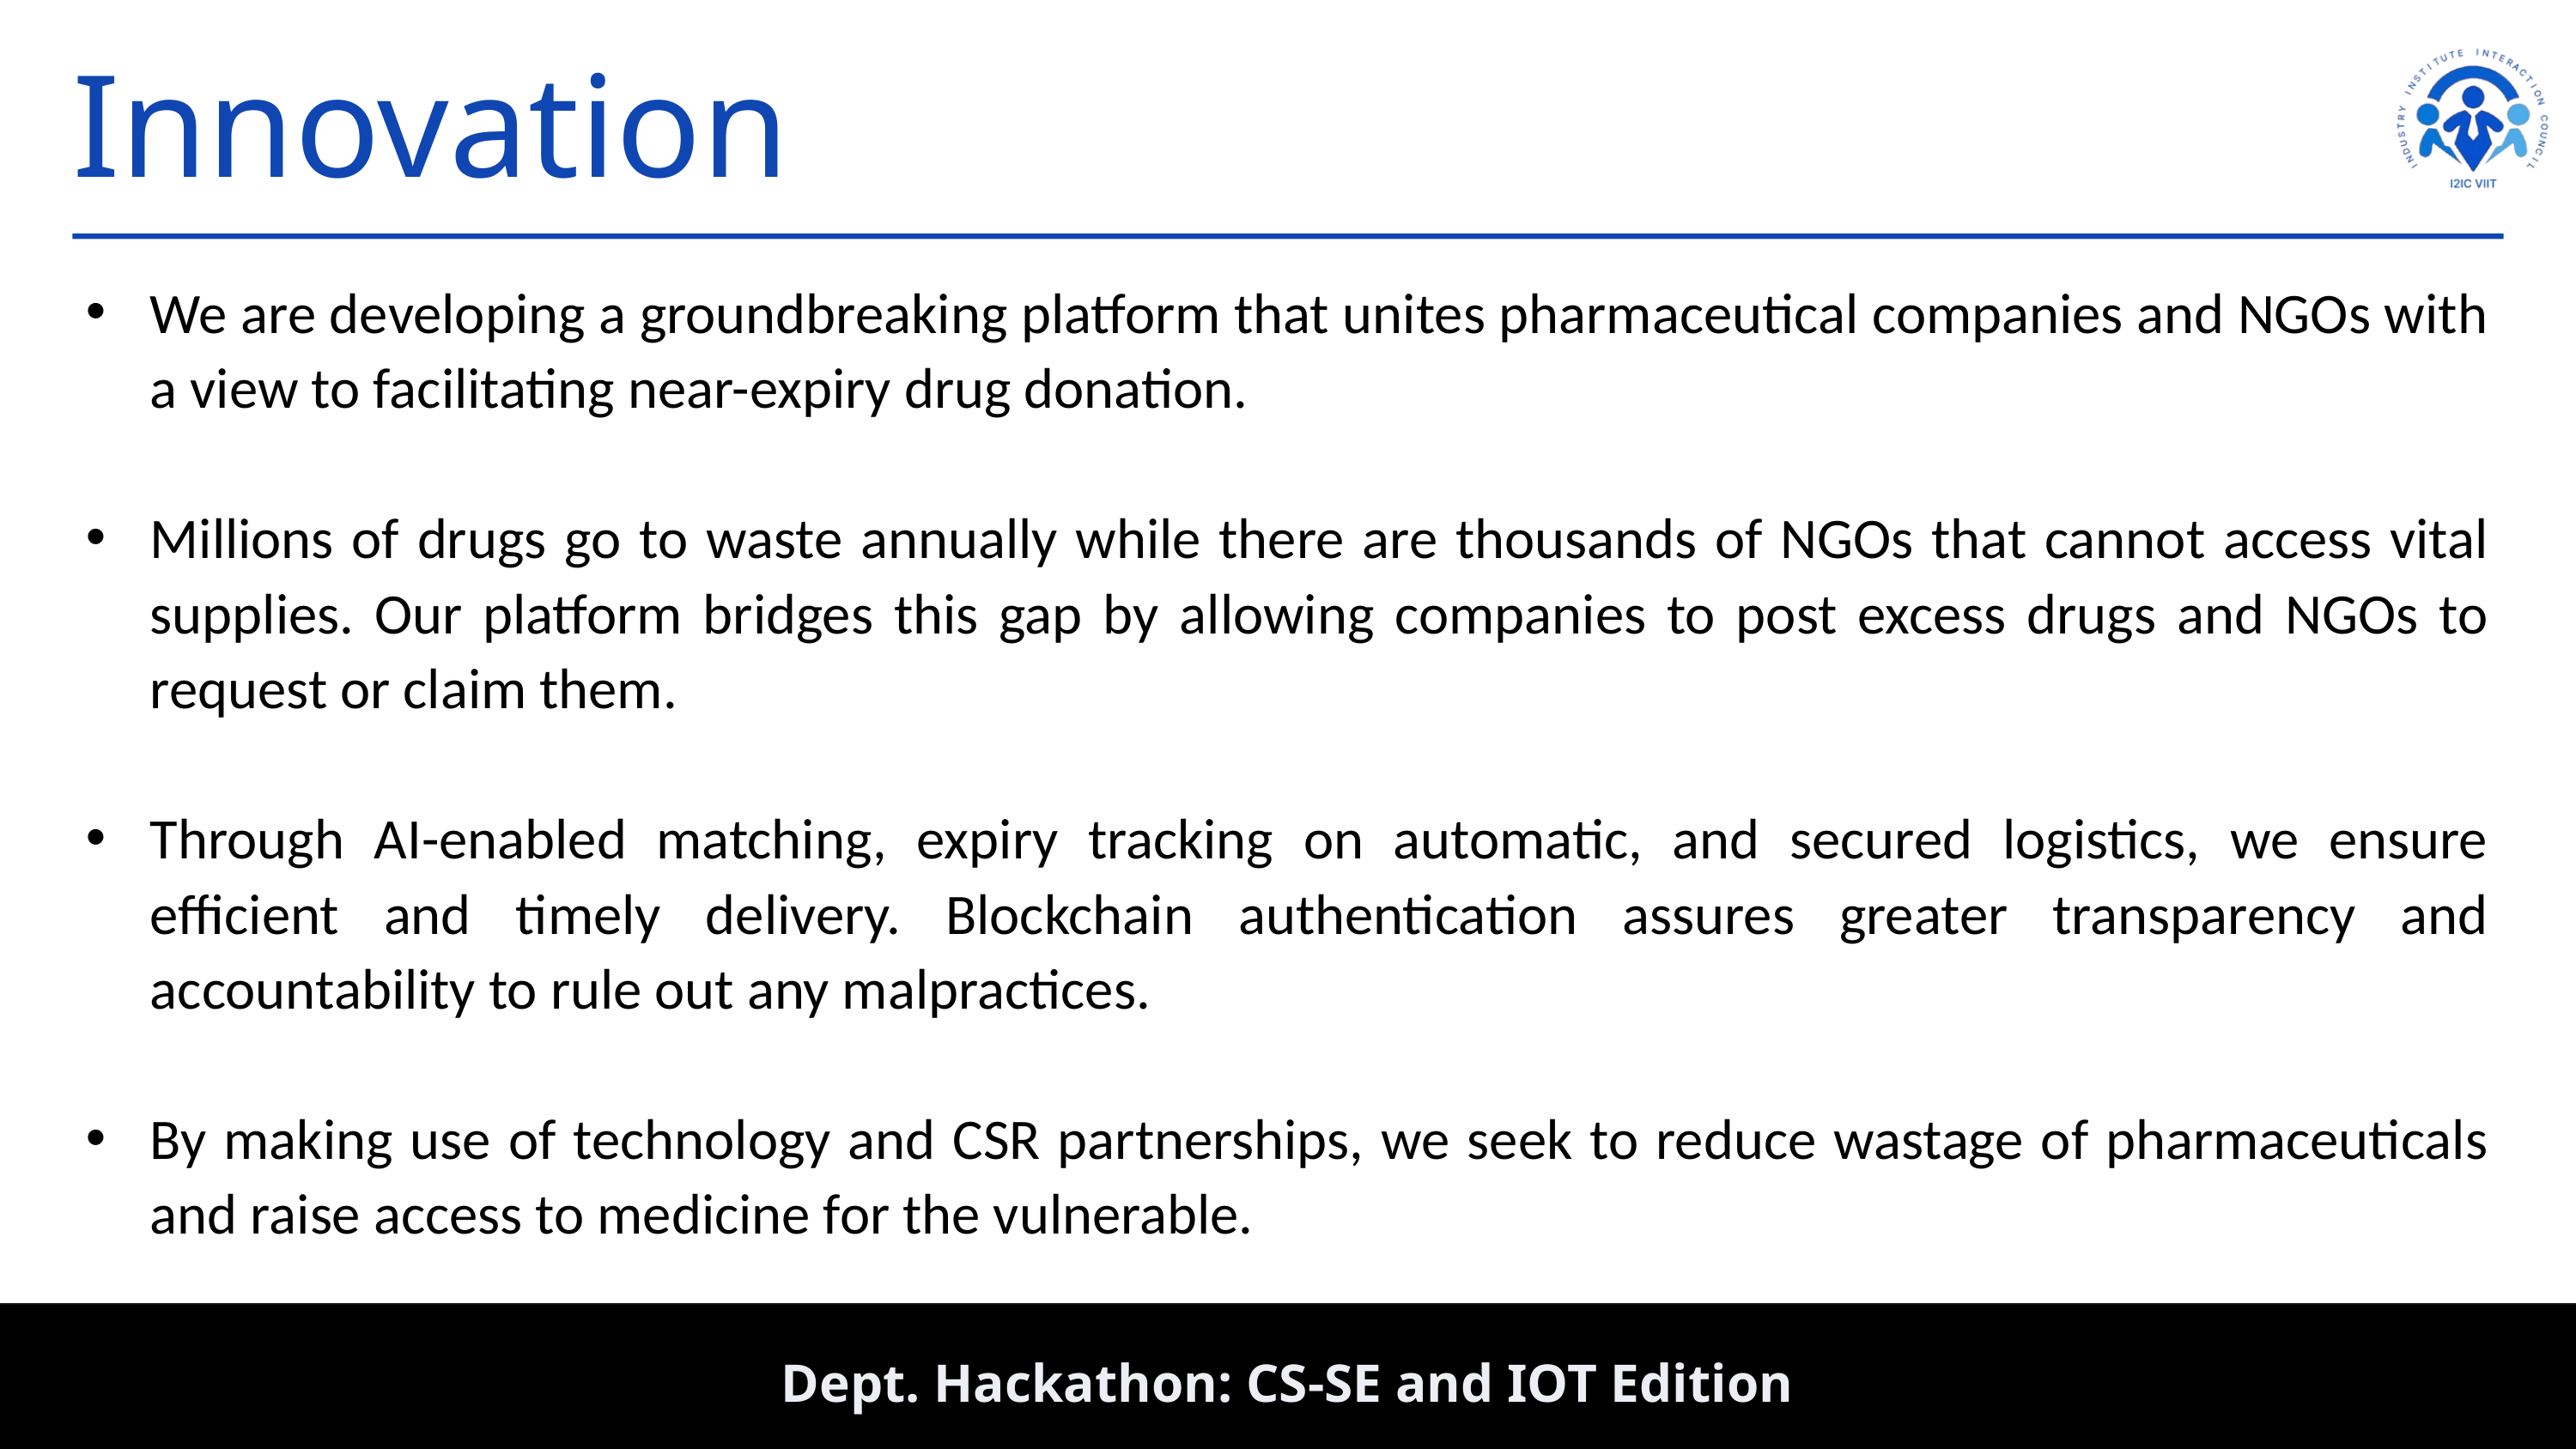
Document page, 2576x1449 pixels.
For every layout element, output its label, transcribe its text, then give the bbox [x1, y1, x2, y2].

text_box [0, 1303, 2576, 1449]
text_box [2386, 31, 2555, 203]
text_box Dept. Hackathon: CS-SE and IOT Edition [629, 1340, 1947, 1413]
text_box We are developing a groundbreaking platform that unites pharmaceutical companies and NGOs with a view to facilitating near-expiry drug donation. Millions of drugs go to waste annually while there are thousands of NGOs that cannot access vital supplies. Our platform bridges this gap by allowing companies to post excess drugs and NGOs to request or claim them. Through AI-enabled matching, expiry tracking on automatic, and secured logistics, we ensure efficient and timely delivery. Blockchain authentication assures greater transparency and accountability to rule out any malpractices. By making use of technology and CSR partnerships, we seek to reduce wastage of pharmaceuticals and raise access to medicine for the vulnerable. [85, 270, 2490, 1246]
text_box Innovation [72, 50, 819, 206]
